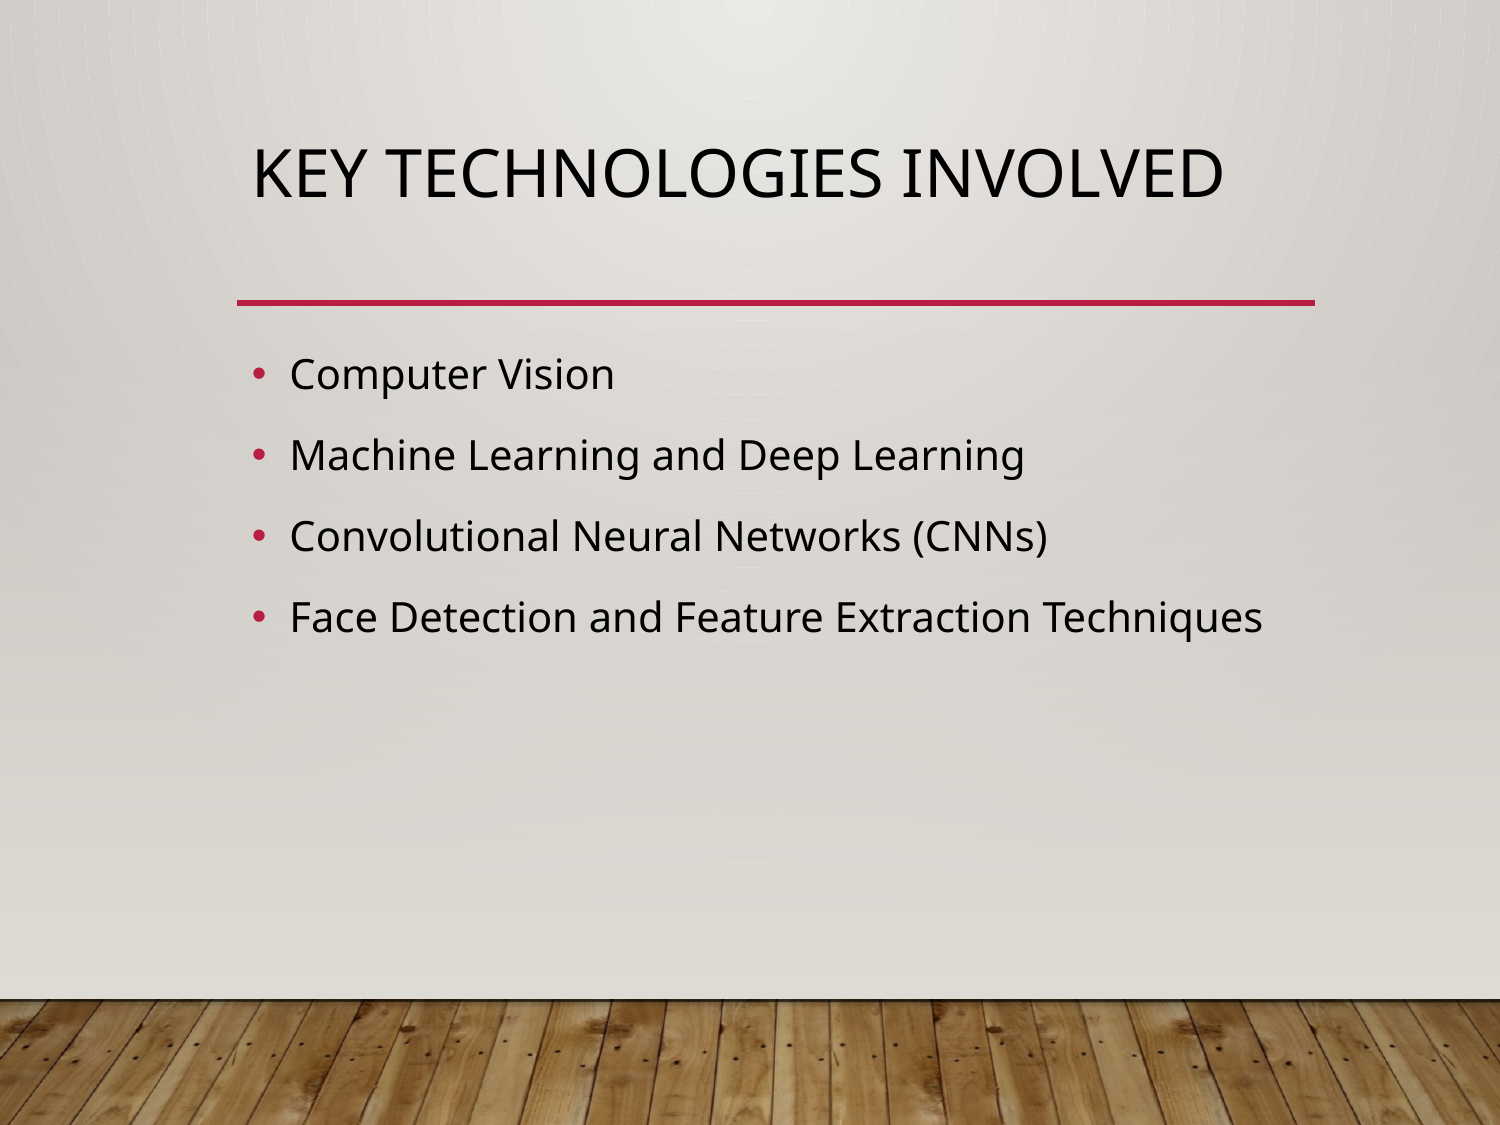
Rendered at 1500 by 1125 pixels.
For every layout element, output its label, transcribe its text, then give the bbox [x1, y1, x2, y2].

title Key Technologies Involved [236, 131, 1315, 305]
list Computer Vision Machine Learning and Deep Learning Convolutional Neural Networks (CNNs) Face Detection and Feature Extraction Techniques [236, 330, 1315, 897]
picture [0, 999, 1500, 1125]
